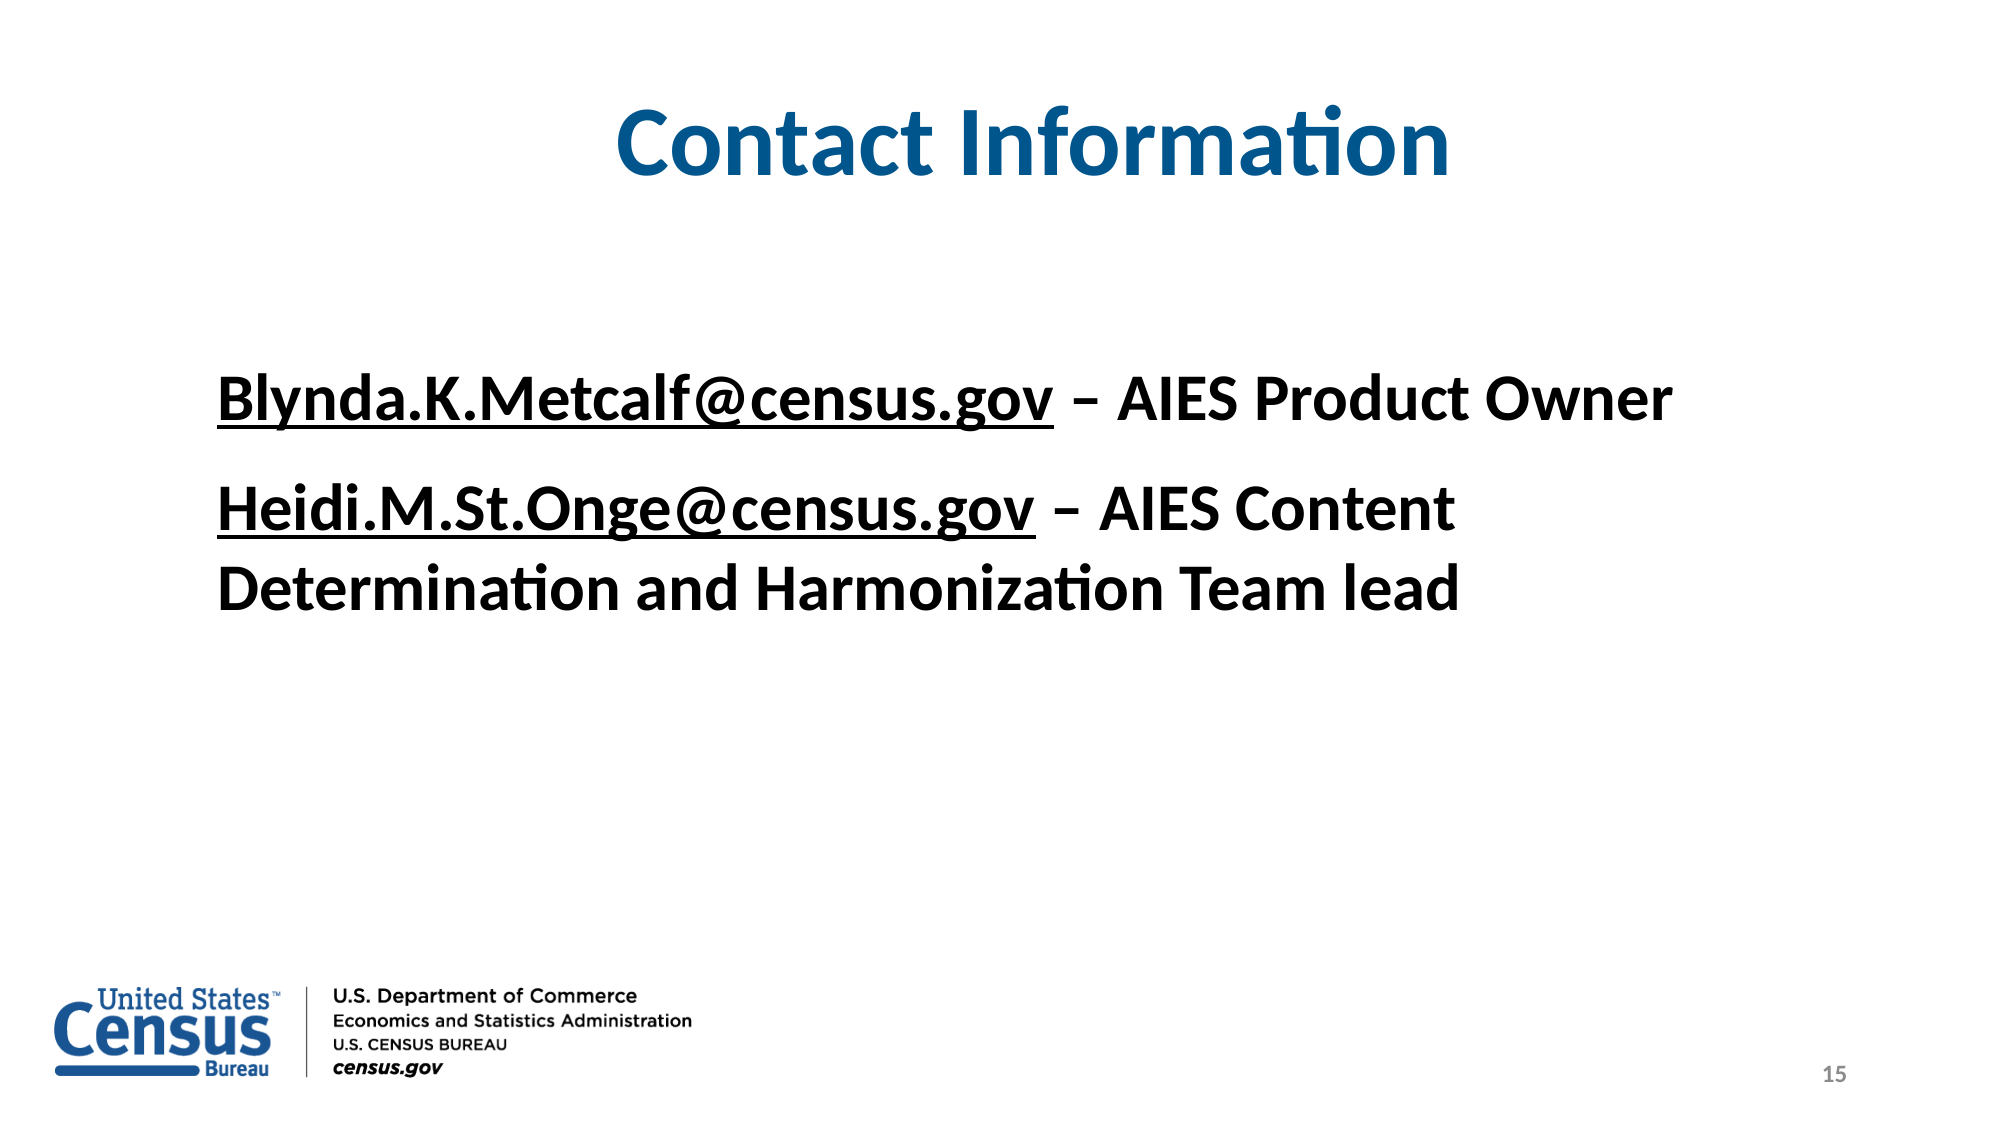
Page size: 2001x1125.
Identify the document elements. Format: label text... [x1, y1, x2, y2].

text_box Contact Information [245, 68, 1824, 203]
text_box Blynda.K.Metcalf@census.gov – AIES Product Owner Heidi.M.St.Onge@census.gov – AIES Content Determination and Harmonization Team lead [202, 266, 1863, 652]
slide_number 15 [1412, 1042, 1863, 1103]
picture [54, 986, 692, 1078]
